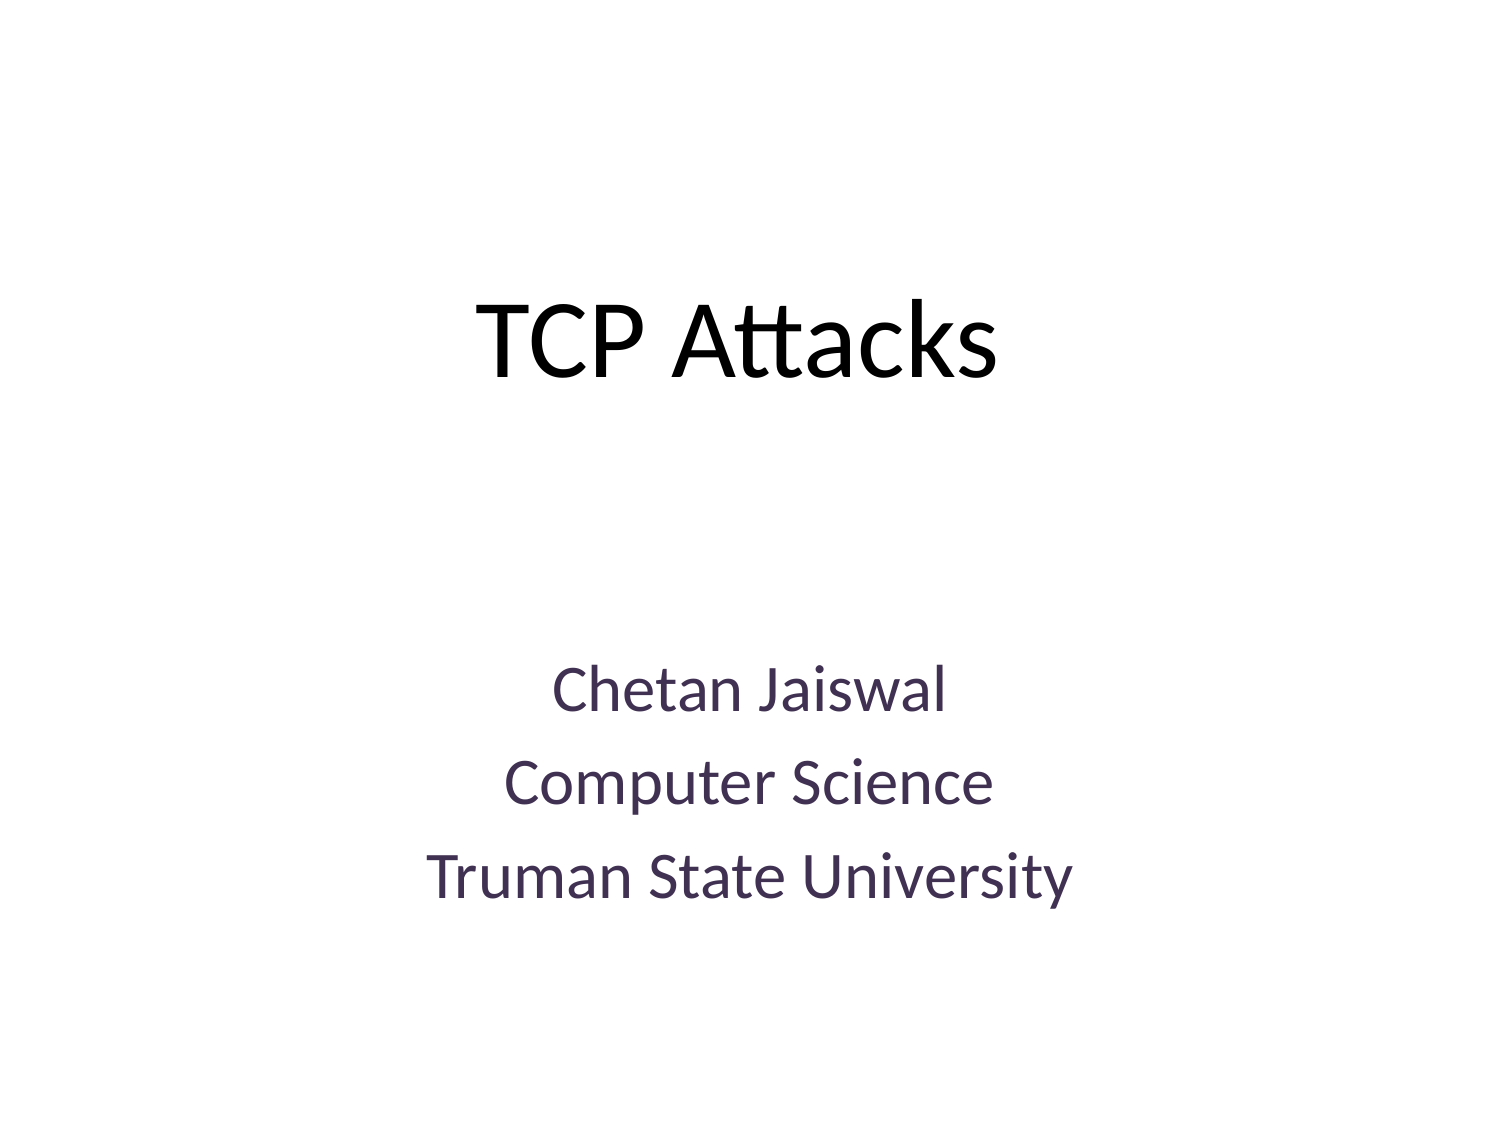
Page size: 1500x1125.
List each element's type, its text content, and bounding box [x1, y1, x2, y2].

subtitle Chetan Jaiswal Computer Science Truman State University [225, 637, 1275, 925]
title TCP Attacks [99, 212, 1375, 454]
